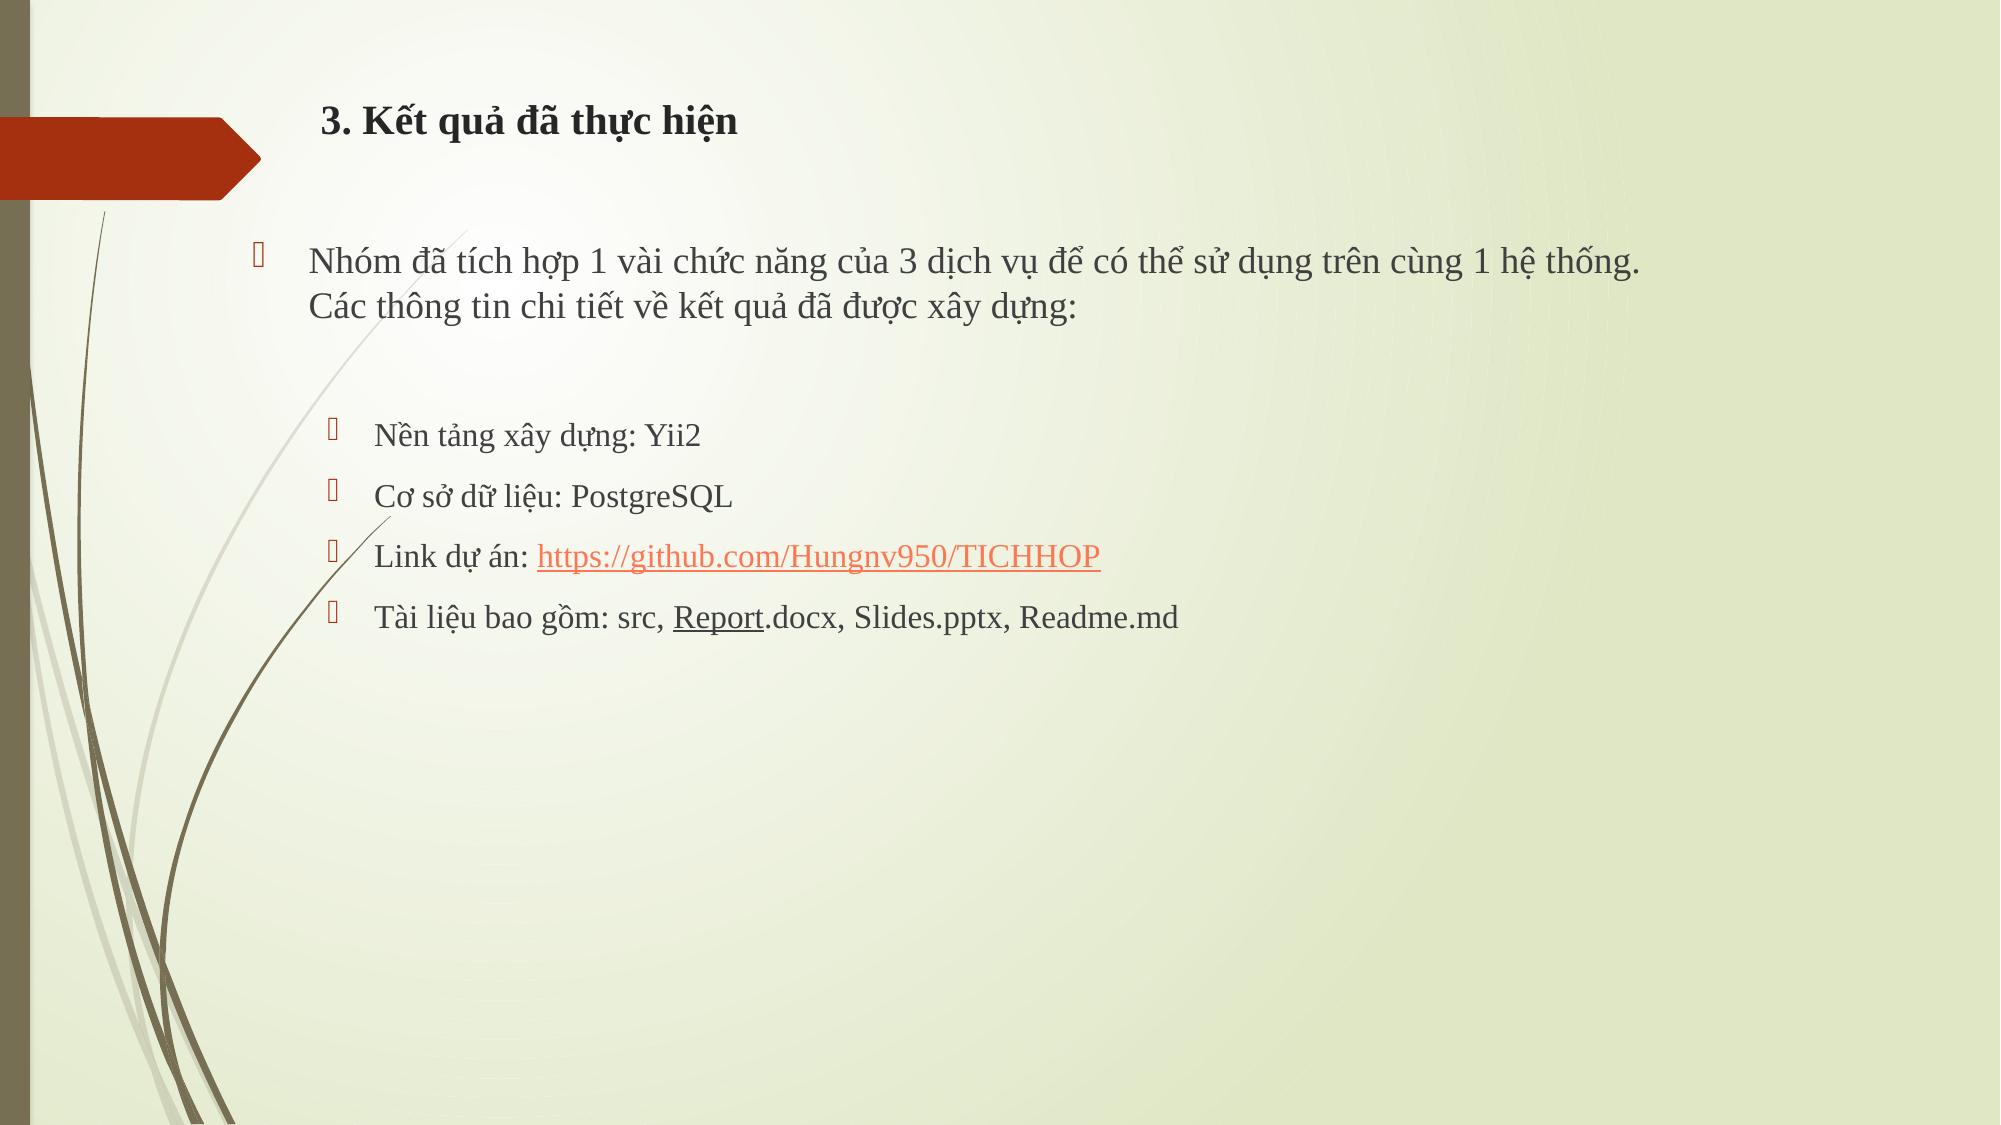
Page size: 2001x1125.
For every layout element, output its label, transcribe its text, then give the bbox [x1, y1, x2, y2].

list Nhóm đã tích hợp 1 vài chức năng của 3 dịch vụ để có thể sử dụng trên cùng 1 hệ thống. Các thông tin chi tiết về kết quả đã được xây dựng: Nền tảng xây dựng: Yii2 Cơ sở dữ liệu: PostgreSQL Link dự án: https://github.com/Hungnv950/TICHHOP Tài liệu bao gồm: src, Report.docx, Slides.pptx, Readme.md [237, 228, 1700, 849]
title 3. Kết quả đã thực hiện [305, 85, 1768, 178]
